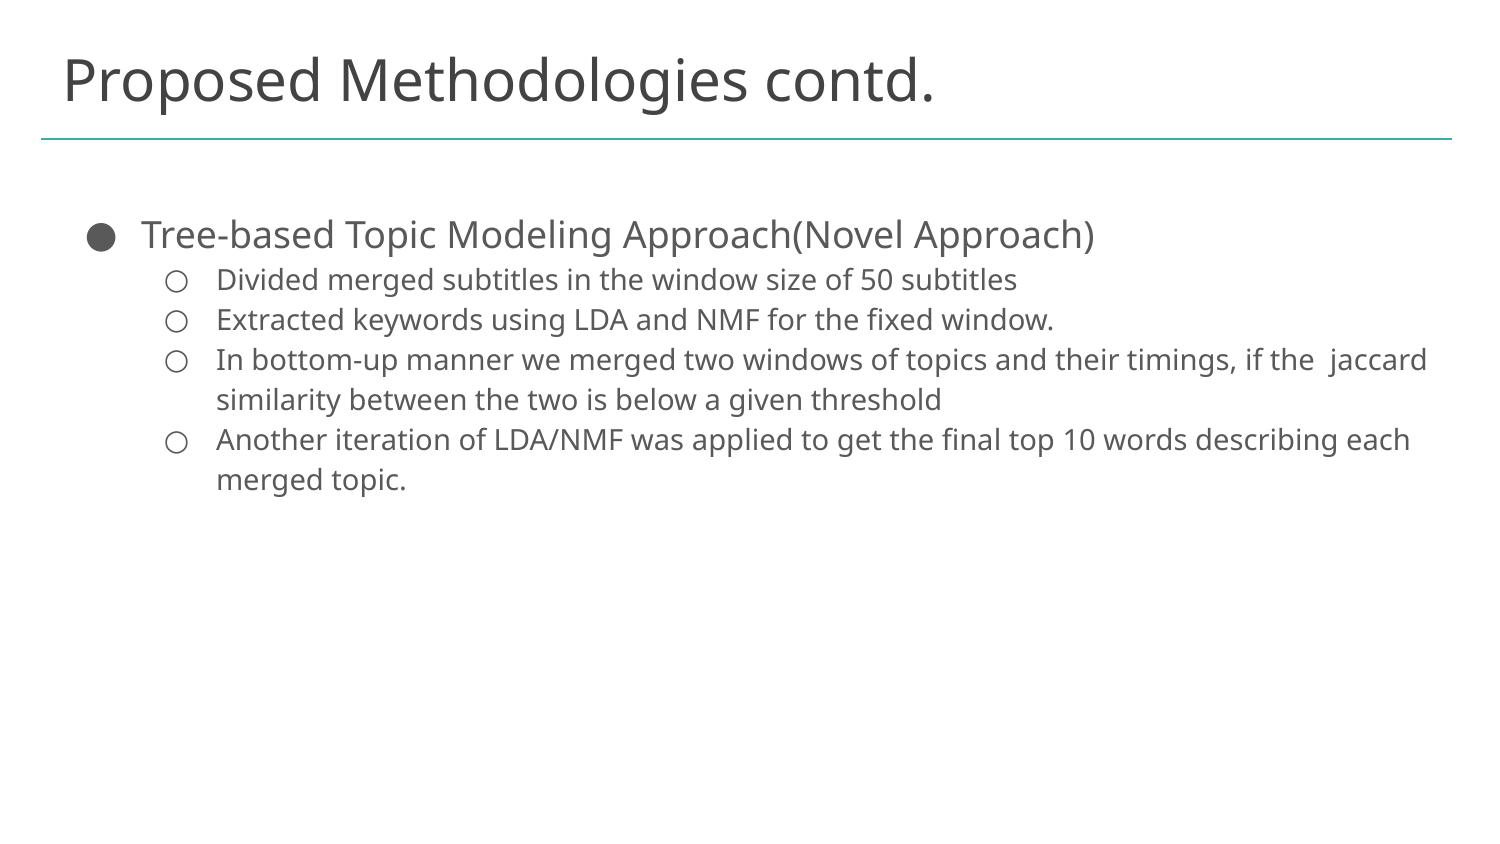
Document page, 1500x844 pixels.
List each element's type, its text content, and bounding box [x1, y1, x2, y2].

title Proposed Methodologies contd. [47, 27, 1446, 122]
list Tree-based Topic Modeling Approach(Novel Approach) Divided merged subtitles in the window size of 50 subtitles Extracted keywords using LDA and NMF for the fixed window. In bottom-up manner we merged two windows of topics and their timings, if the jaccard similarity between the two is below a given threshold Another iteration of LDA/NMF was applied to get the final top 10 words describing each merged topic. [51, 189, 1449, 750]
